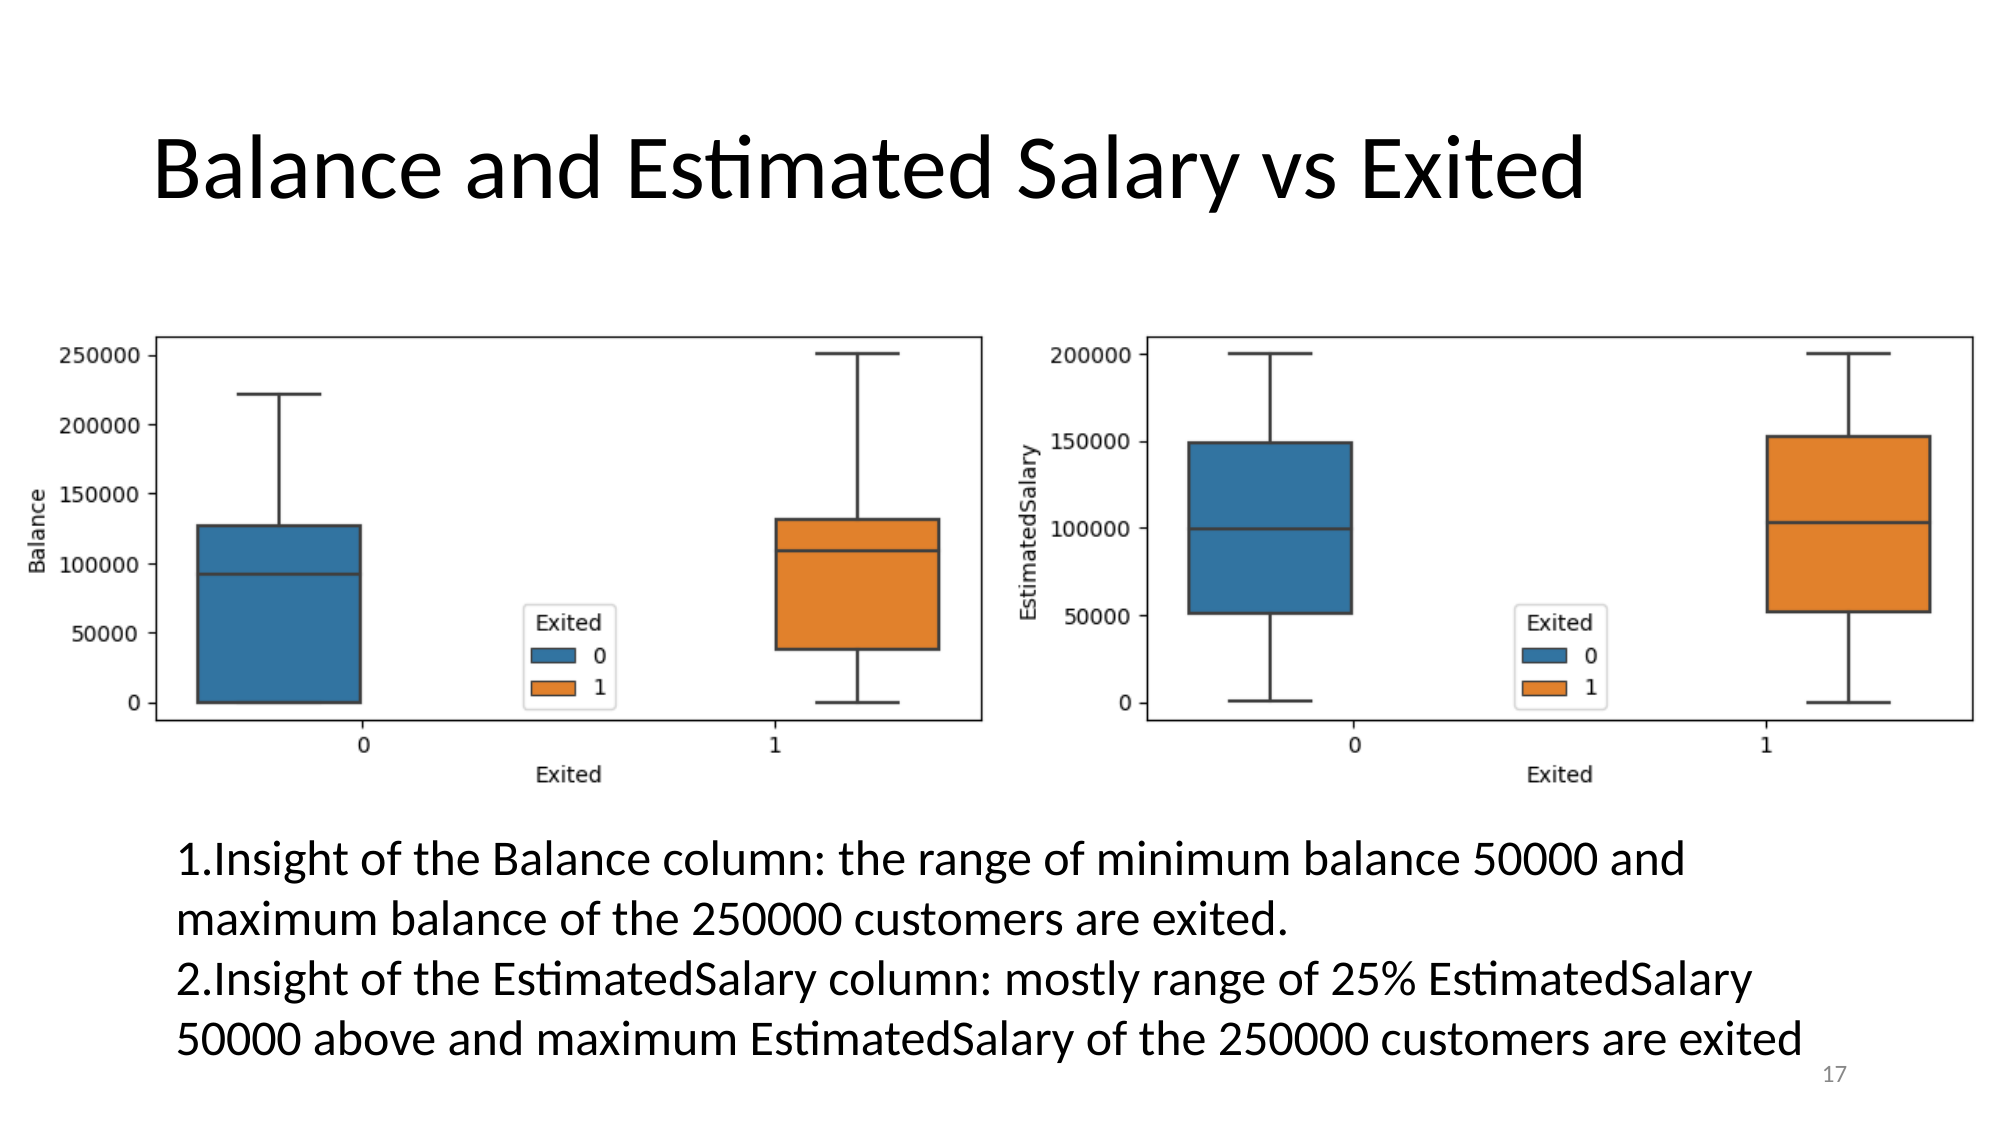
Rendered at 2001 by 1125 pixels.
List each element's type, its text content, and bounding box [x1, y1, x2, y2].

slide_number ‹#› [1412, 1042, 1863, 1103]
title Balance and Estimated Salary vs Exited [137, 59, 1863, 278]
text_box Insight of the Balance column: the range of minimum balance 50000 and maximum balance of the 250000 customers are exited. Insight of the EstimatedSalary column: mostly range of 25% EstimatedSalary 50000 above and maximum EstimatedSalary of the 250000 customers are exited [160, 817, 1820, 1073]
picture [12, 321, 1988, 804]
